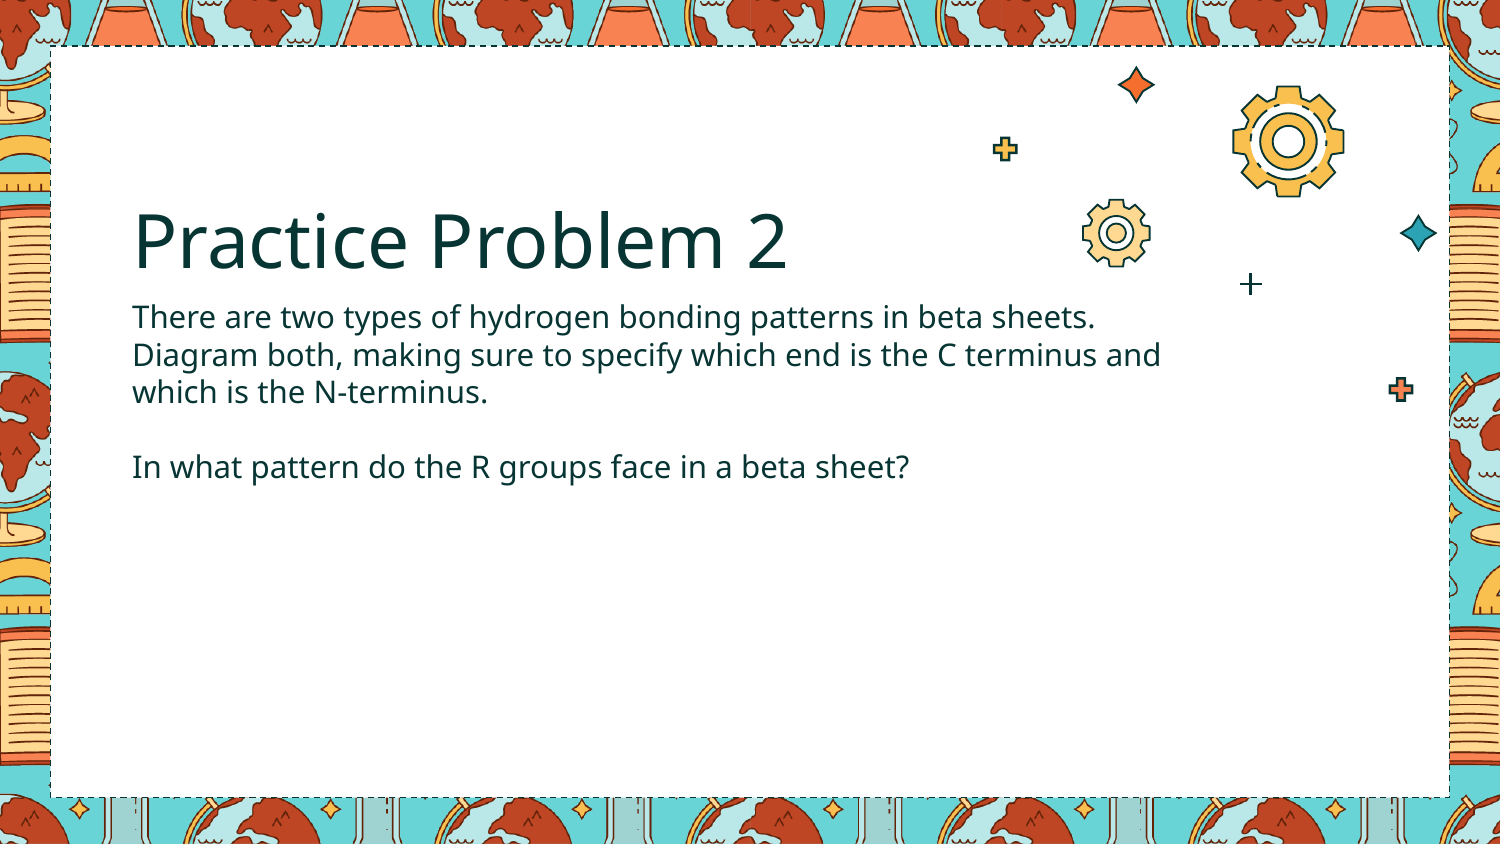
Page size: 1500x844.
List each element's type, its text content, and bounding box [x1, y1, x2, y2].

title Practice Problem 2 [116, 149, 825, 282]
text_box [1081, 198, 1151, 268]
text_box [1388, 376, 1414, 403]
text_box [1399, 213, 1438, 253]
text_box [1239, 272, 1262, 296]
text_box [1117, 65, 1156, 105]
subtitle There are two types of hydrogen bonding patterns in beta sheets. Diagram both, making sure to specify which end is the C terminus and which is the N-terminus. In what pattern do the R groups face in a beta sheet? [116, 282, 1233, 687]
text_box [992, 136, 1018, 162]
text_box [1232, 85, 1345, 198]
picture [0, 0, 1500, 844]
